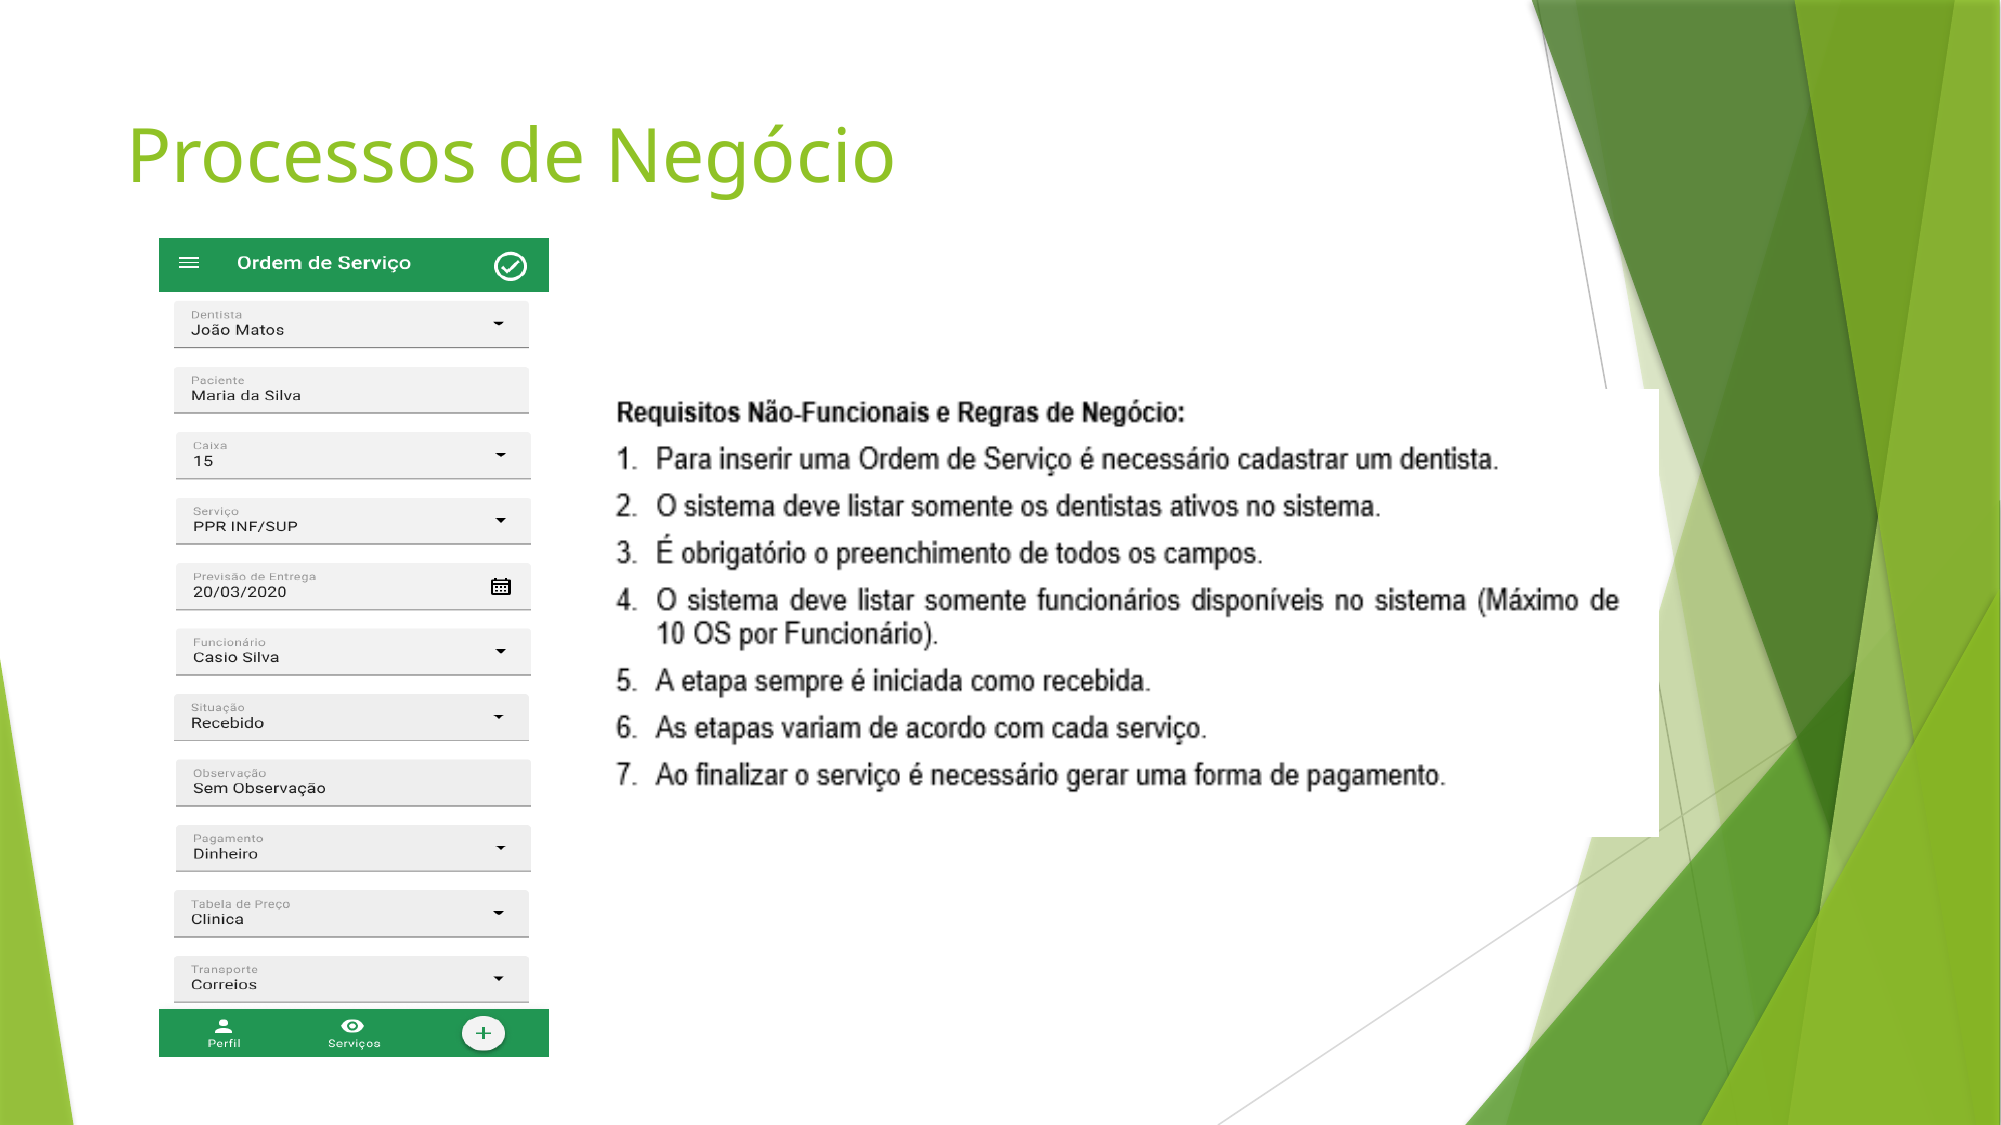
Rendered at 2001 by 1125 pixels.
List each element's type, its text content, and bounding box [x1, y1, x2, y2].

title Processos de Negócio [111, 99, 1522, 317]
picture [596, 389, 1660, 837]
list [158, 238, 549, 1057]
